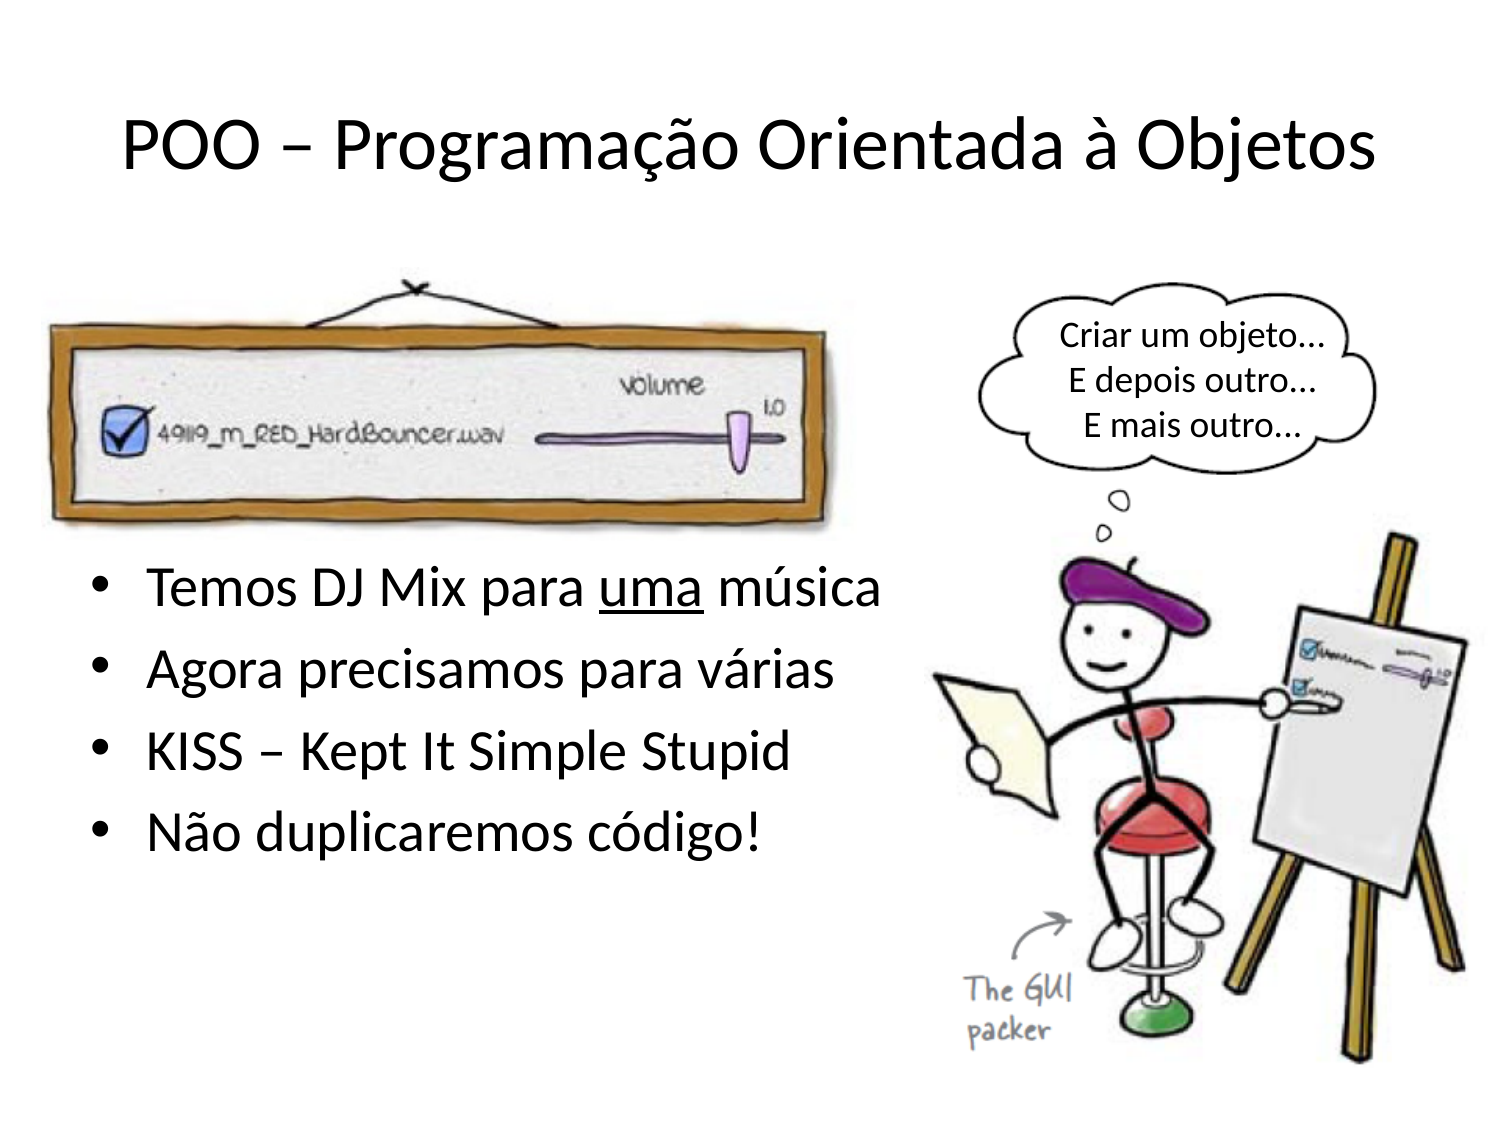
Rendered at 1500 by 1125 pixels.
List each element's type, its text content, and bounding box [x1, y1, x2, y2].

title POO – Programação Orientada à Objetos [75, 45, 1425, 233]
list Temos DJ Mix para uma música Agora precisamos para várias KISS – Kept It Simple Stupid Não duplicaremos código! [75, 262, 1425, 1005]
picture [41, 266, 858, 541]
picture [924, 266, 1500, 1077]
